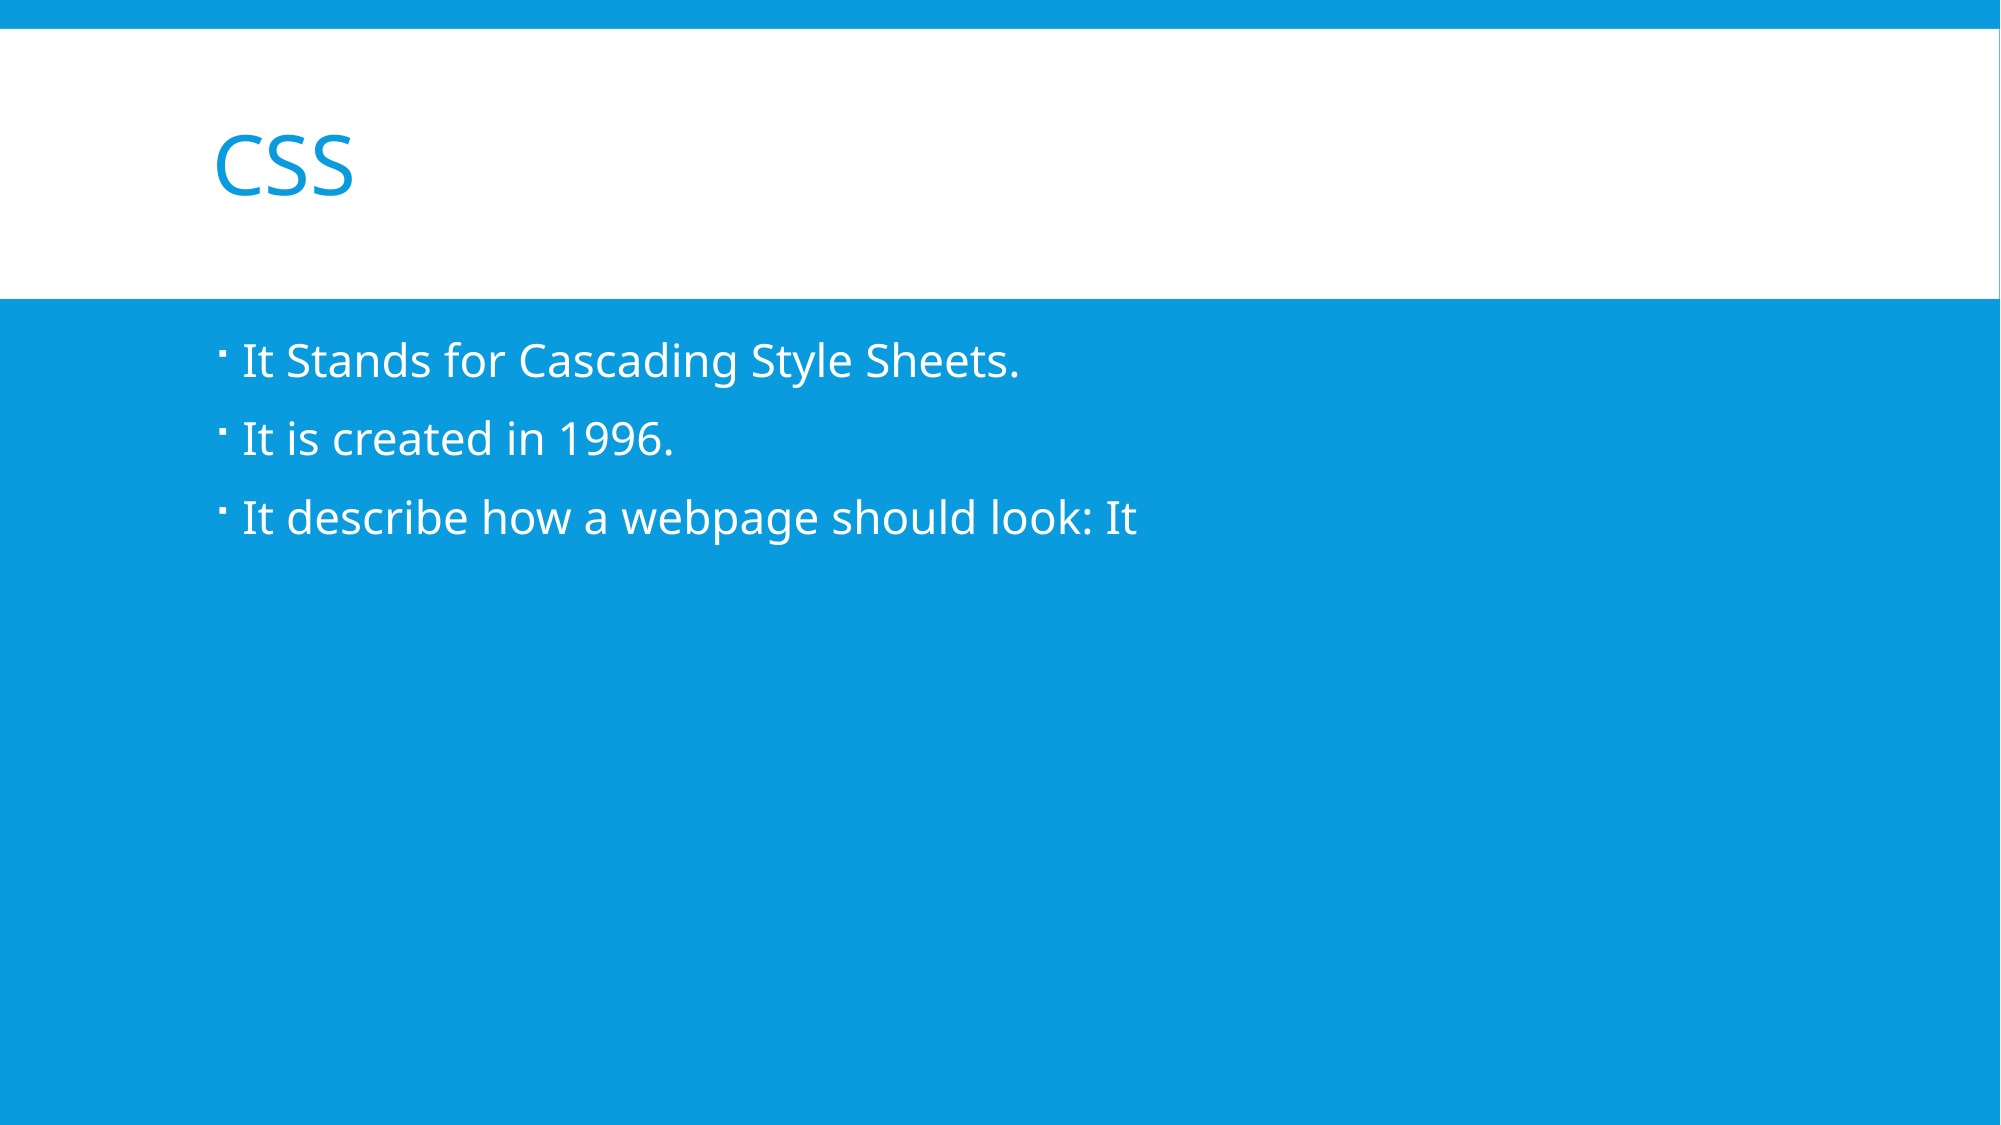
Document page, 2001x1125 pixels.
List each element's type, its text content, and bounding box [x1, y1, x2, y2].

title cSS [197, 46, 1803, 295]
list It Stands for Cascading Style Sheets. It is created in 1996. It describe how a webpage should look: It [197, 329, 1803, 1020]
